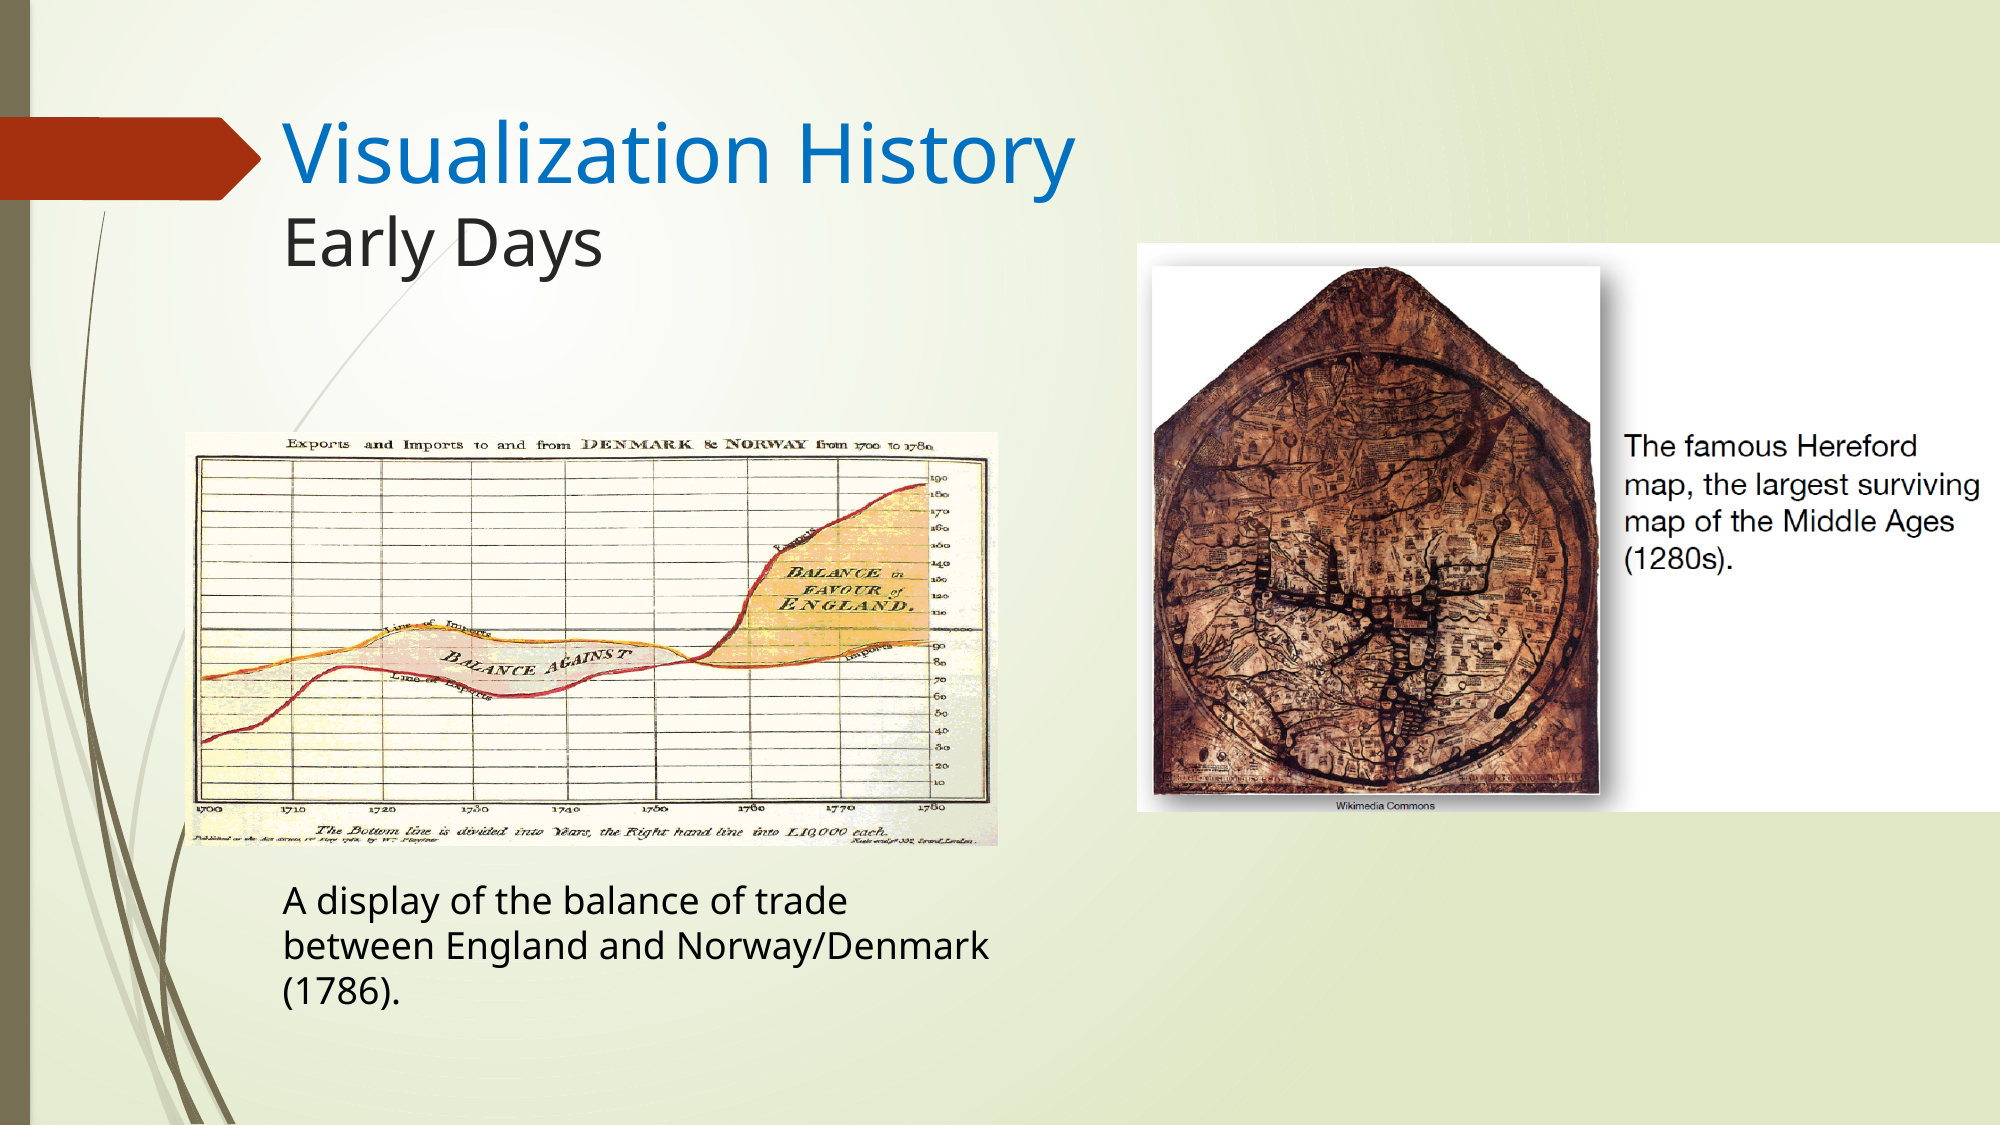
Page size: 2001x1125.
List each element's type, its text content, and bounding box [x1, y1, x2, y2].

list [1137, 243, 2000, 812]
picture [184, 432, 999, 847]
text_box A display of the balance of trade between England and Norway/Denmark (1786). [267, 869, 1012, 1020]
text_box [149, 420, 398, 481]
title Visualization History Early Days [267, 92, 1129, 316]
